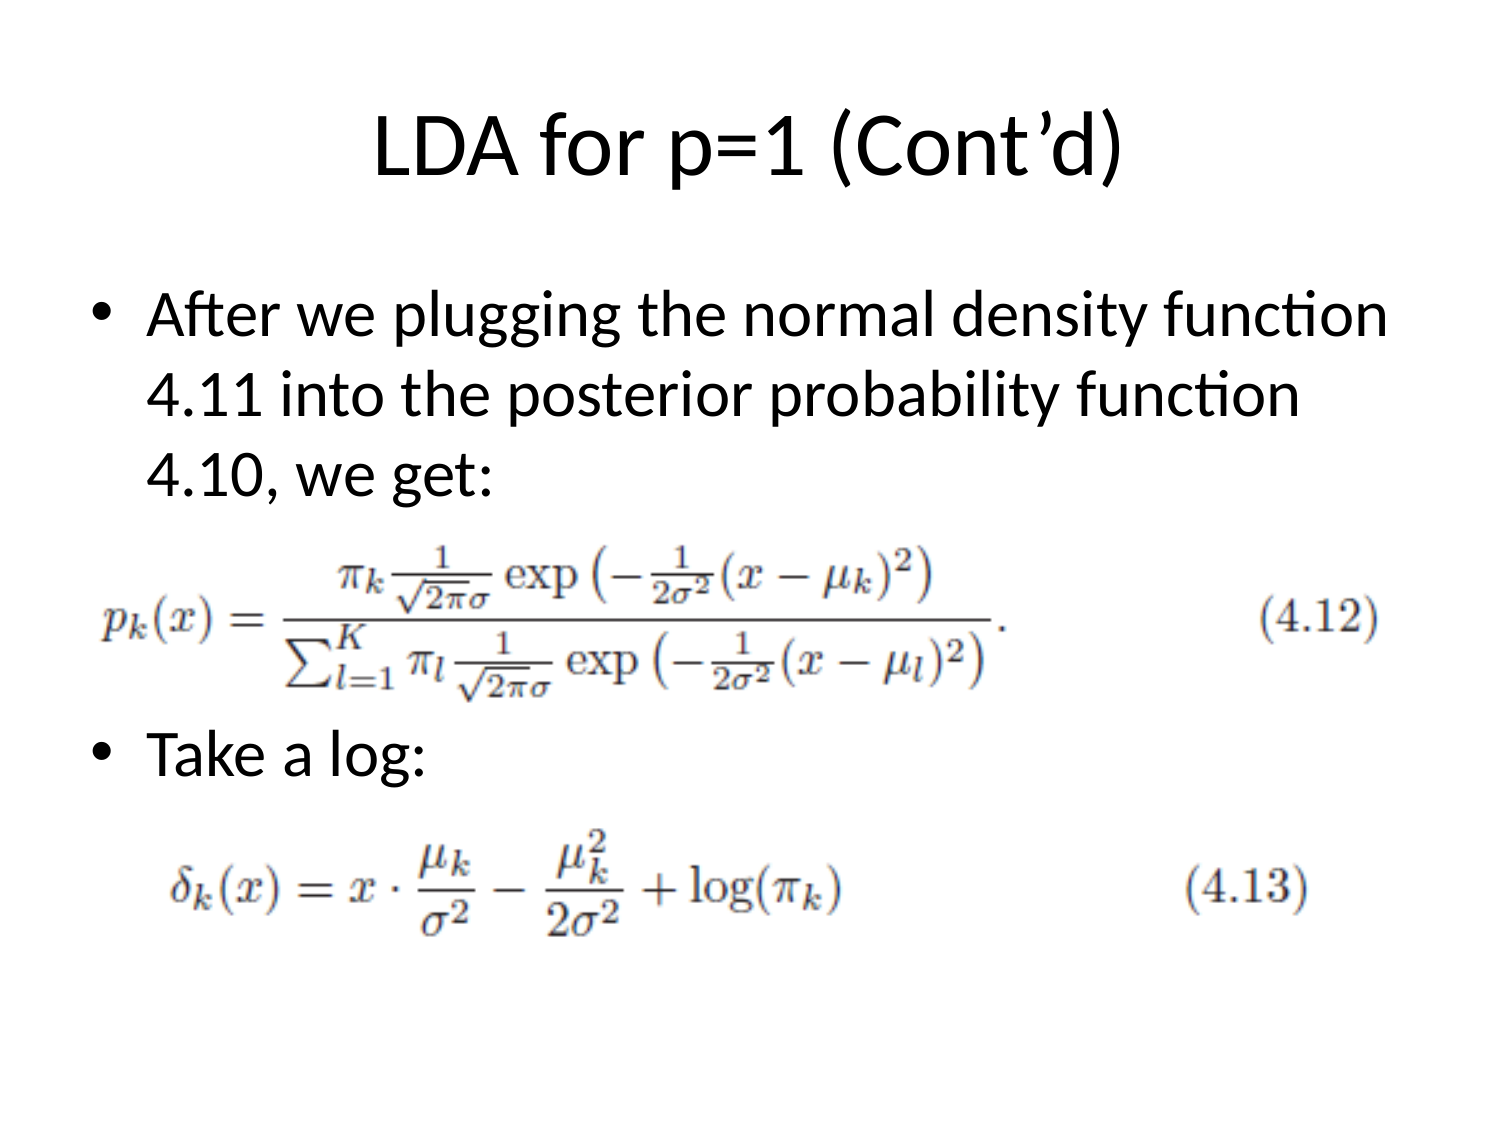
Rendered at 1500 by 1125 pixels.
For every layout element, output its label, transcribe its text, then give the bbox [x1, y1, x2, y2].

picture [37, 530, 1415, 713]
list After we plugging the normal density function 4.11 into the posterior probability function 4.10, we get: Take a log: [75, 262, 1425, 1005]
picture [126, 793, 1326, 951]
title LDA for p=1 (Cont’d) [75, 45, 1425, 233]
